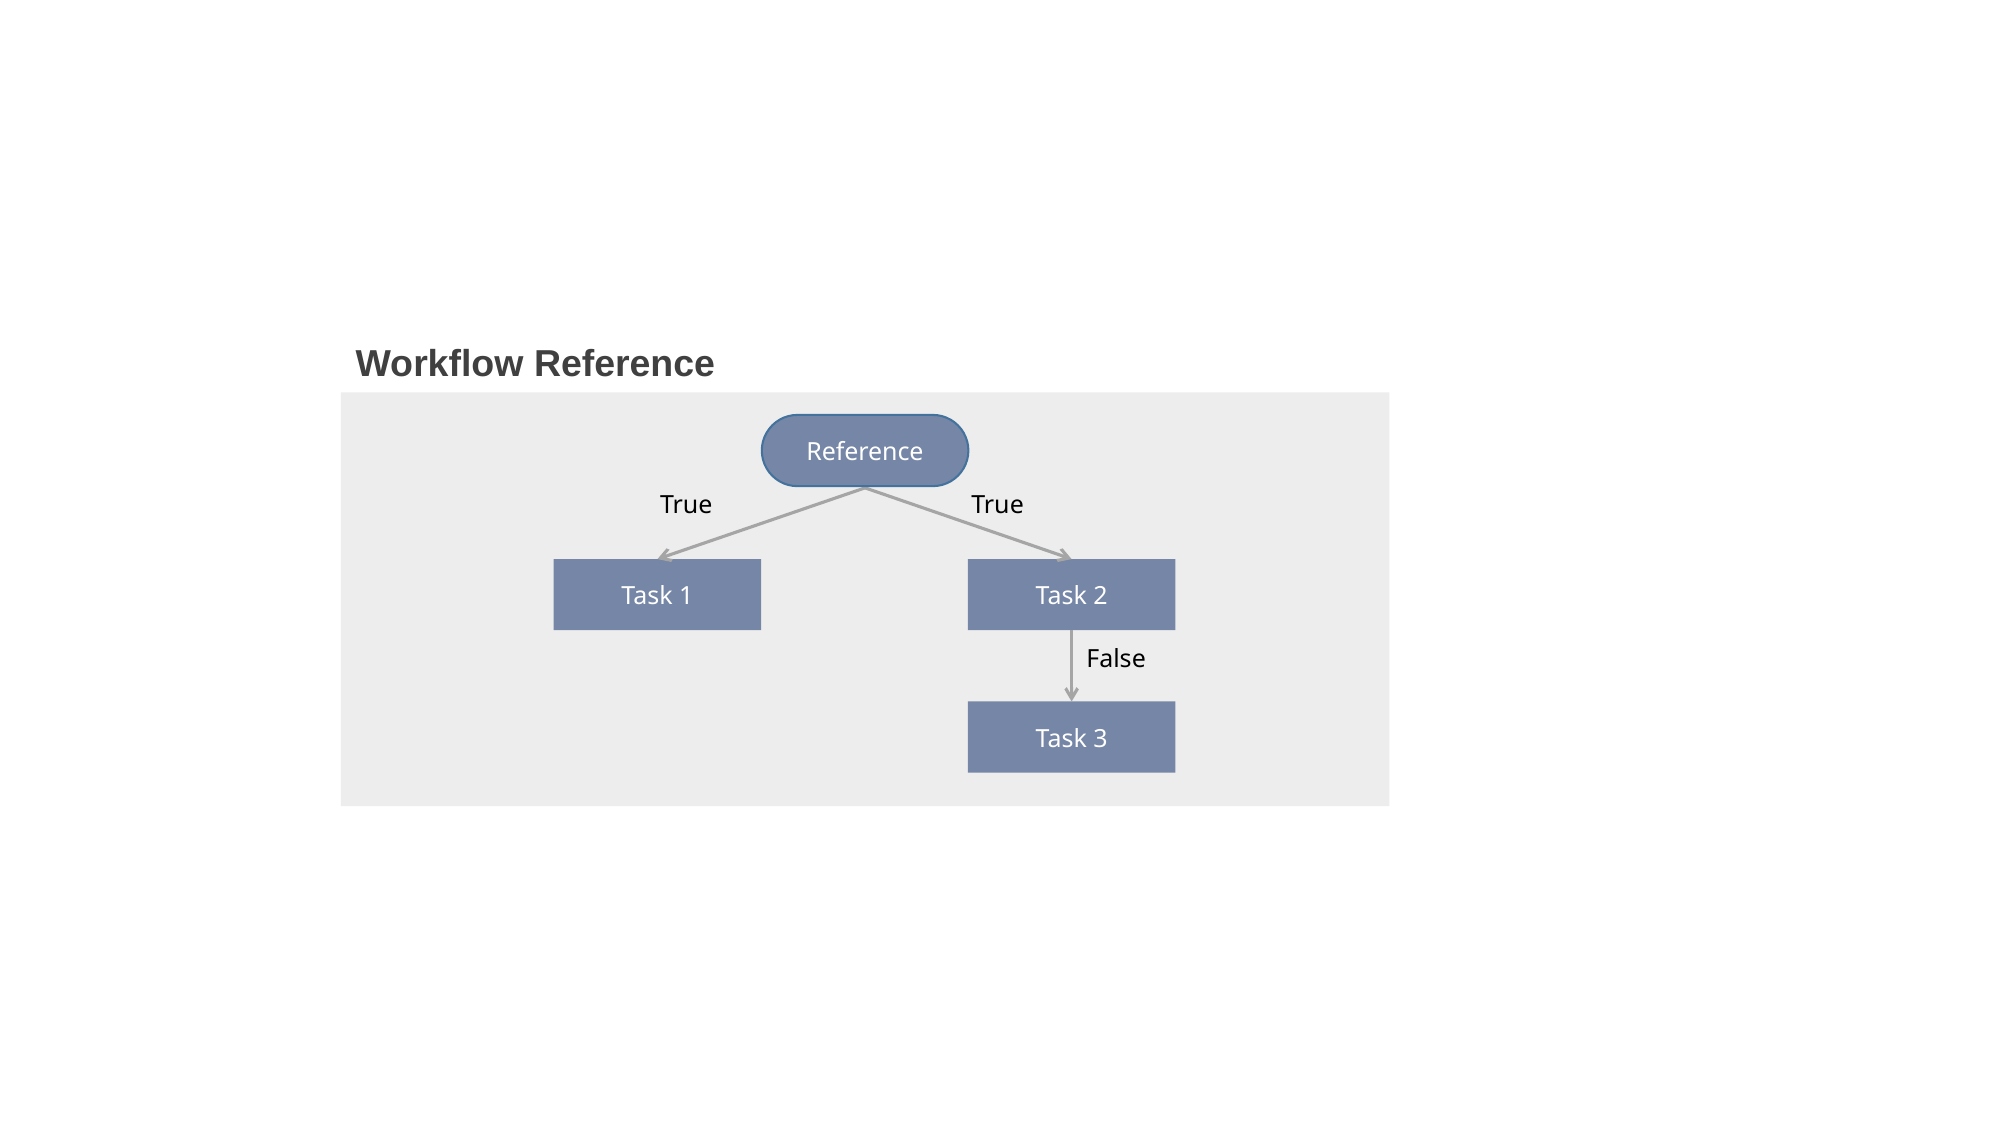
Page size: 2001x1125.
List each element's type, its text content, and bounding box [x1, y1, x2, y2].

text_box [657, 487, 865, 559]
text_box Workflow Reference [340, 331, 1002, 392]
text_box Task 1 [553, 559, 762, 631]
text_box Task 3 [967, 701, 1176, 773]
text_box [340, 392, 1390, 807]
text_box True [645, 480, 773, 526]
text_box True [956, 480, 1084, 526]
text_box False [1072, 635, 1200, 681]
text_box Reference [760, 413, 970, 487]
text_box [865, 487, 1072, 559]
text_box Task 2 [967, 559, 1176, 631]
